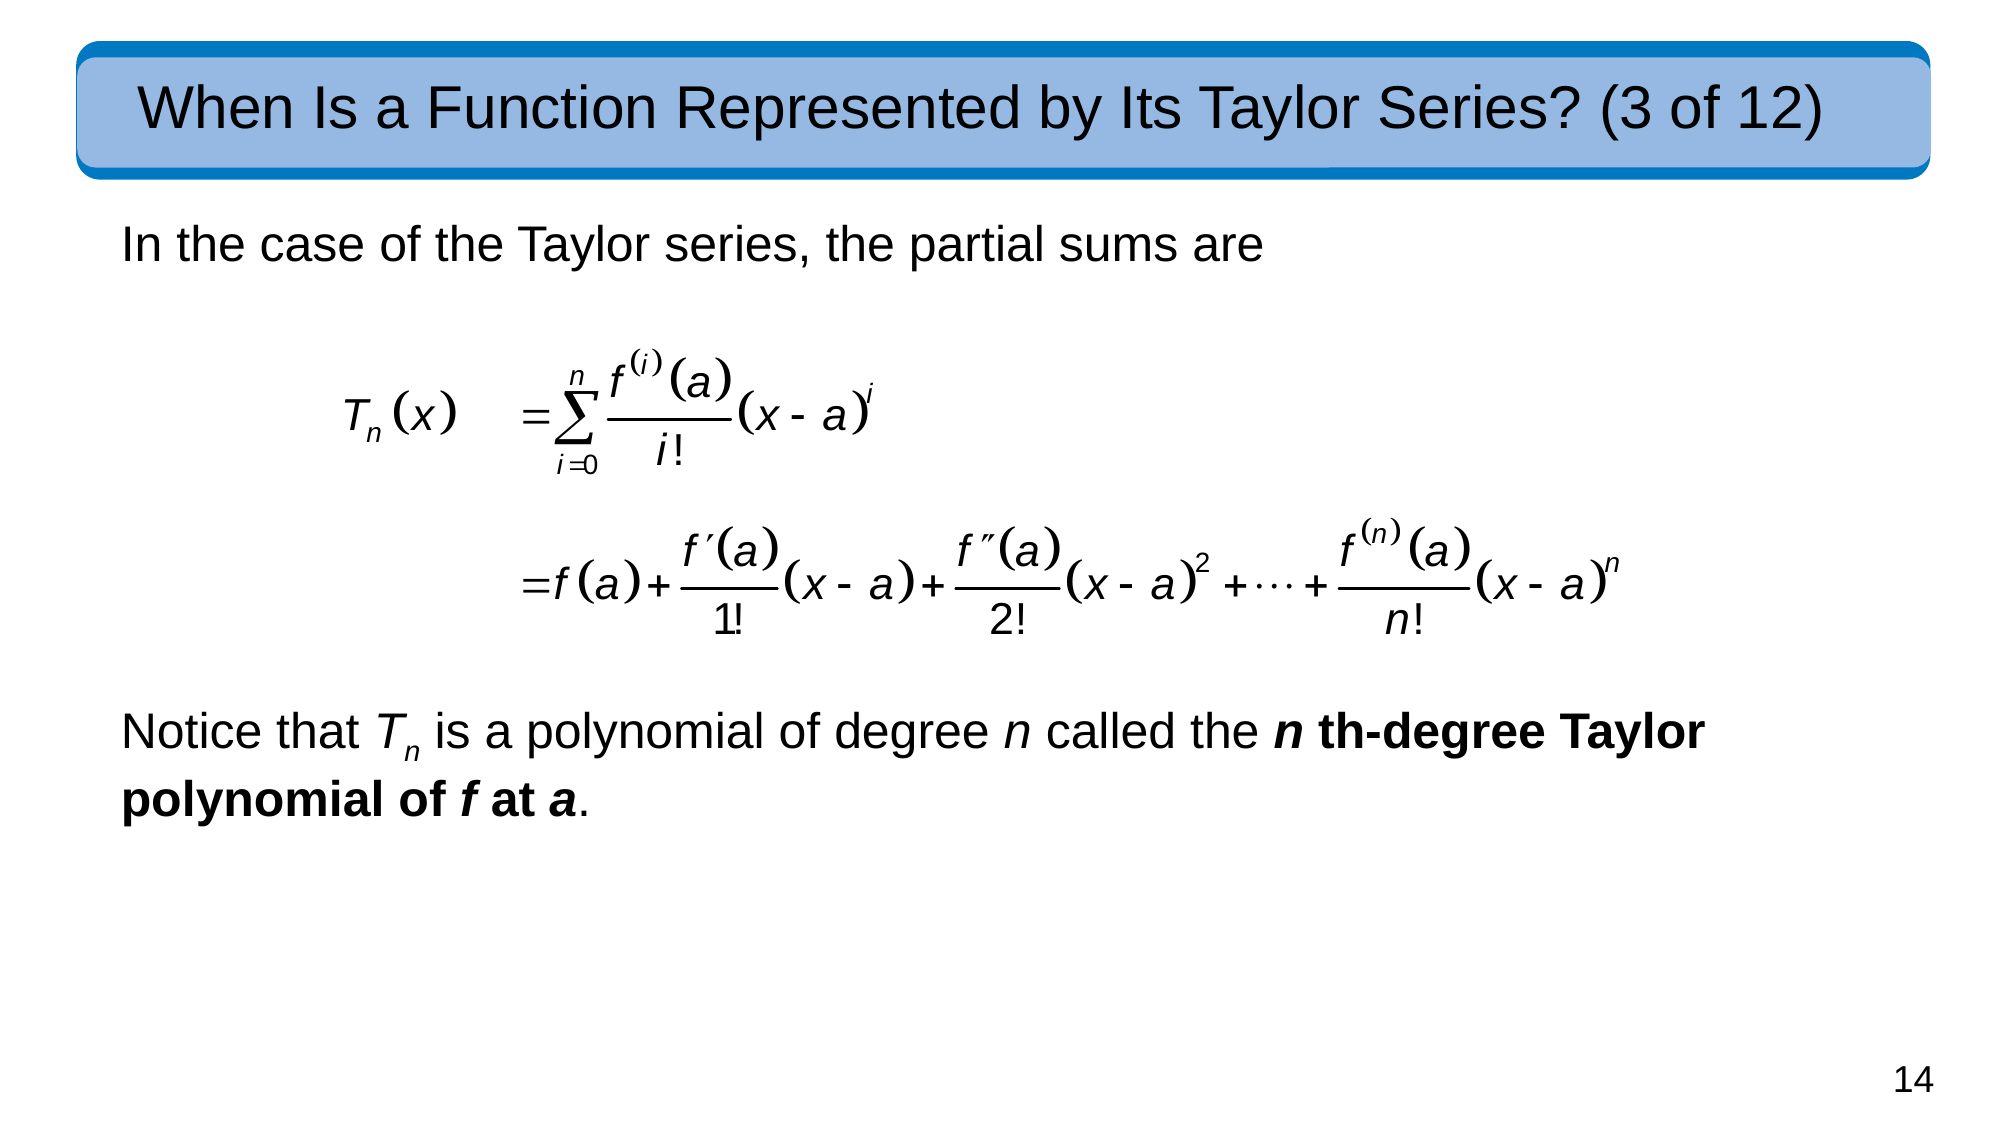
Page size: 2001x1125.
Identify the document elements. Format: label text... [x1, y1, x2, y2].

list Notice that Tn is a polynomial of degree n called the n th-degree Taylor polynomial of f at a. [120, 698, 1879, 839]
title When Is a Function Represented by Its Taylor Series? (3 of 12) [137, 63, 1863, 174]
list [342, 345, 1629, 640]
list In the case of the Taylor series, the partial sums are [120, 211, 1280, 272]
